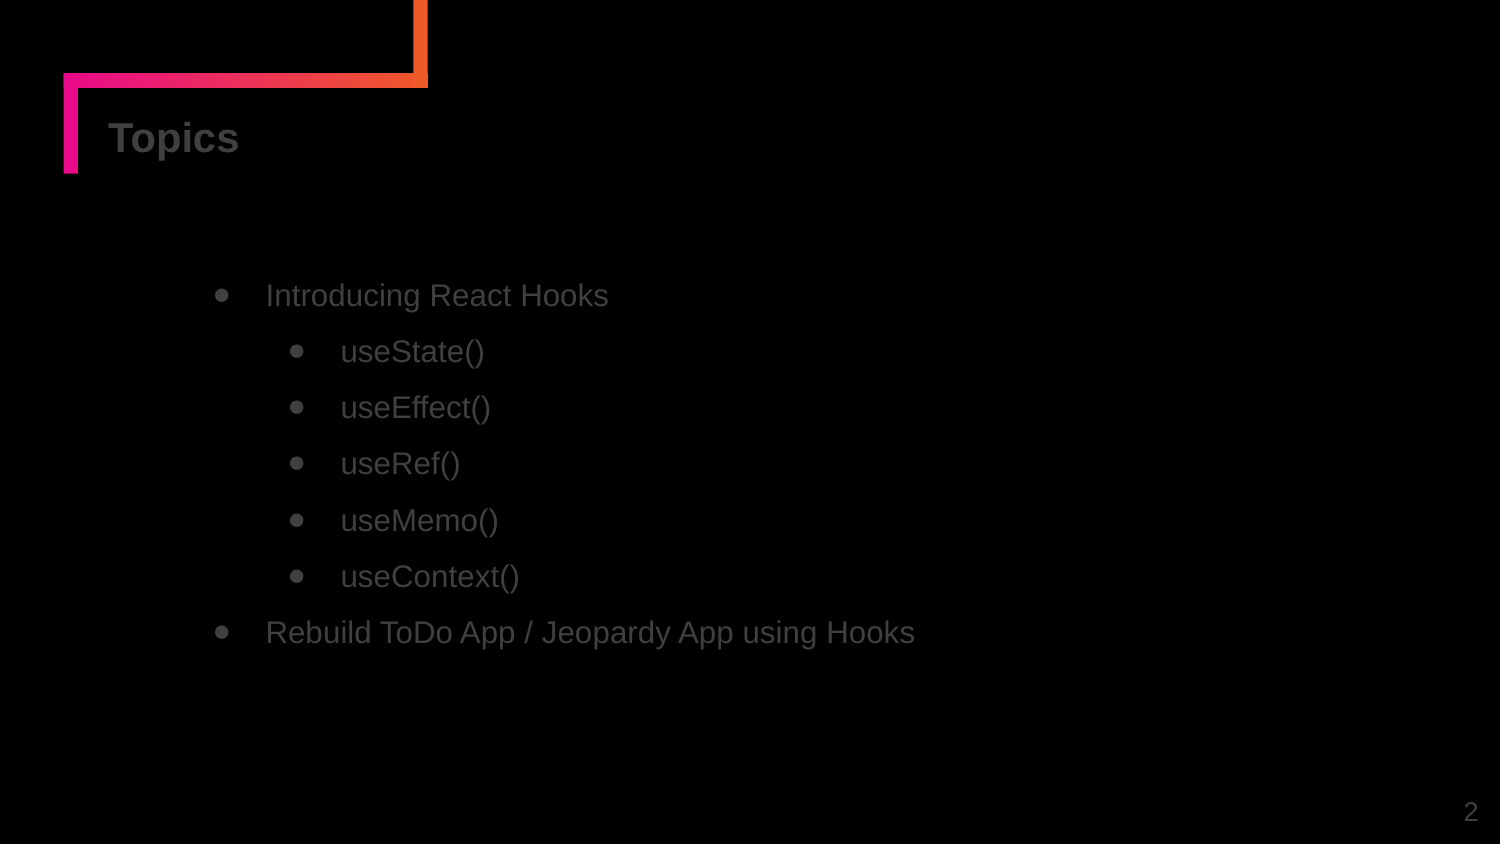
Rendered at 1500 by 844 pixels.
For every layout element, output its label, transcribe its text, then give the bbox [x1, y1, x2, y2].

list Introducing React Hooks useState() useEffect() useRef() useMemo() useContext() Rebuild ToDo App / Jeopardy App using Hooks [100, 241, 1264, 770]
title Topics [100, 117, 1455, 169]
slide_number 2 [1403, 779, 1494, 844]
